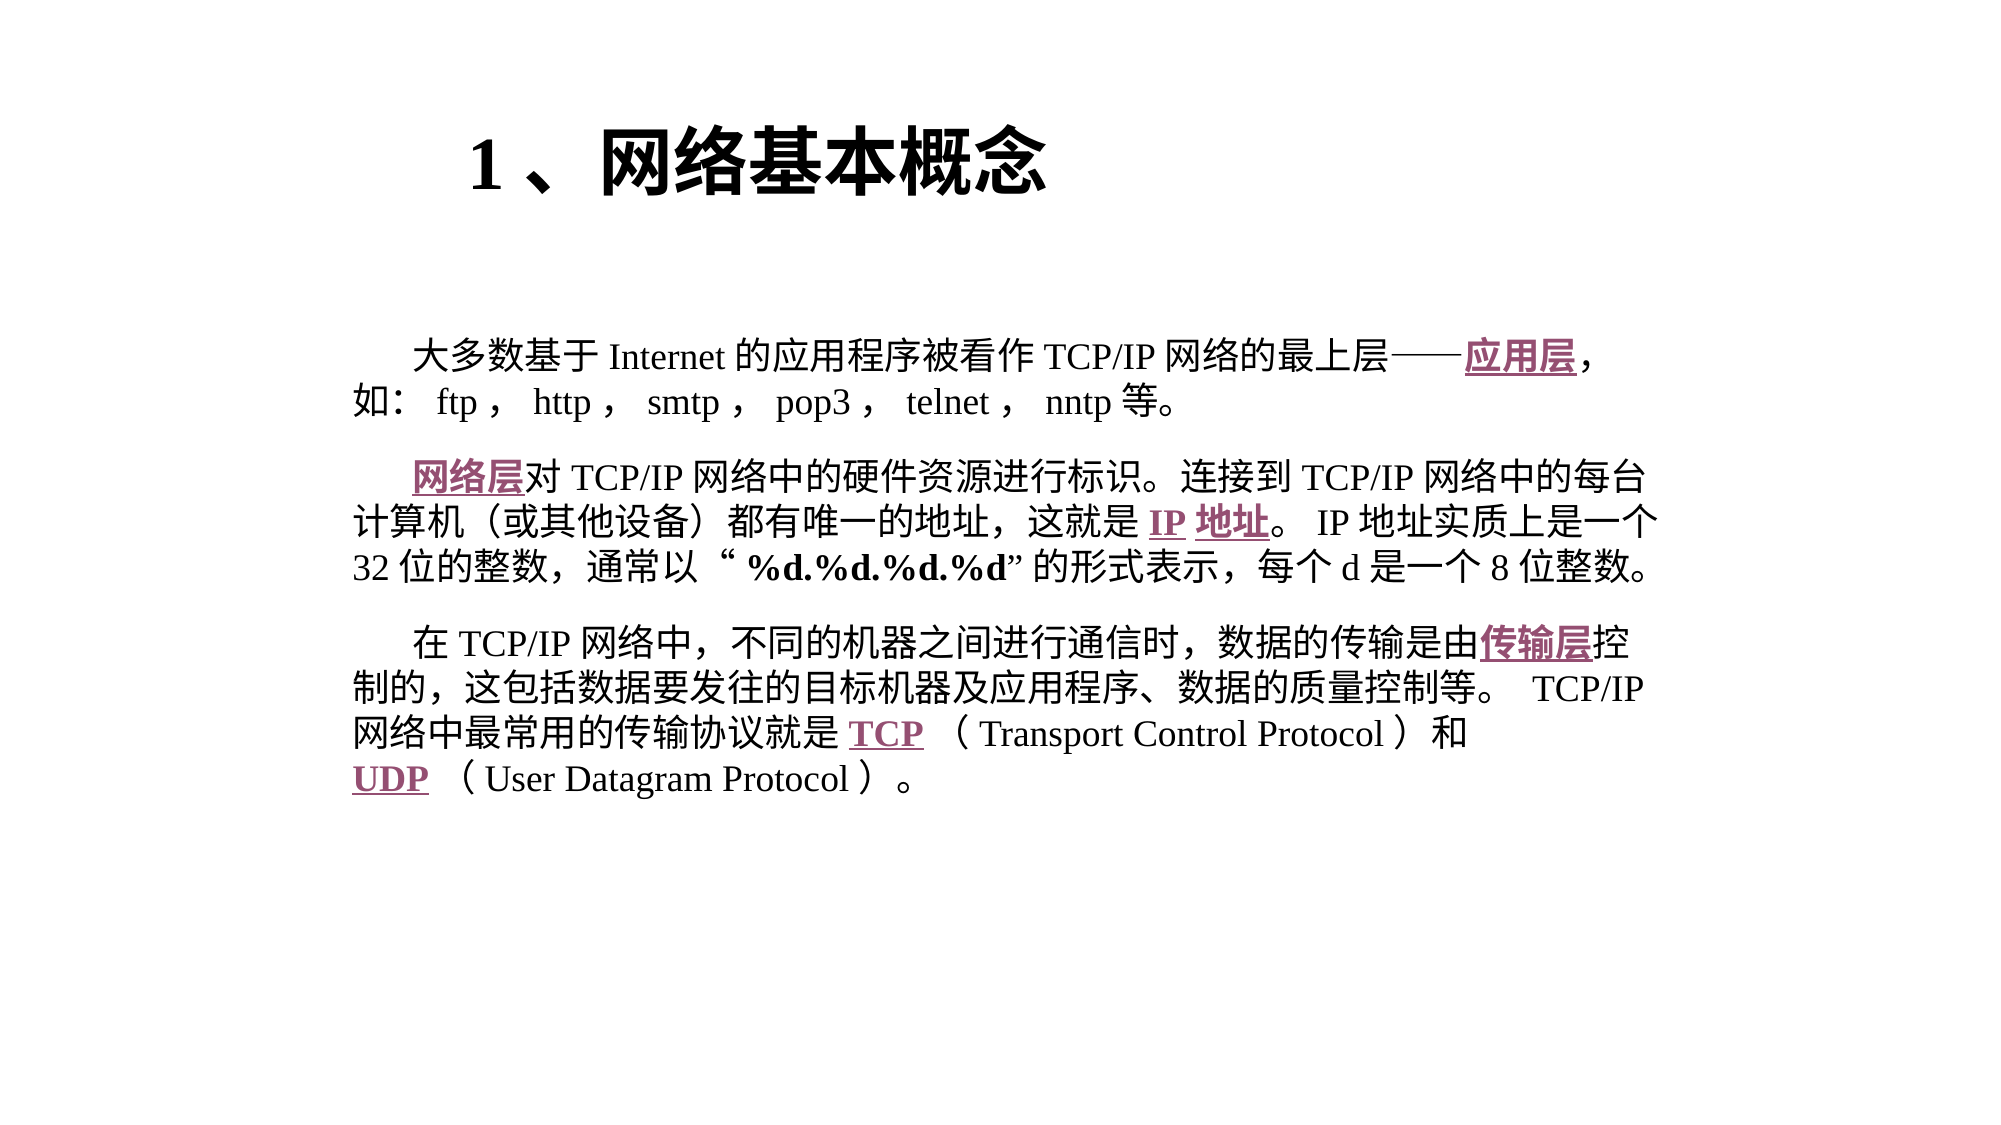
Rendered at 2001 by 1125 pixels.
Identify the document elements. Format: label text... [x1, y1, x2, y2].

text_box 1、网络基本概念 [453, 107, 1064, 212]
text_box 大多数基于Internet的应用程序被看作TCP/IP网络的最上层——应用层， 如：ftp，http，smtp，pop3，telnet，nntp等。 网络层对TCP/IP网络中的硬件资源进行标识。连接到TCP/IP网络中的每台计算机（或其他设备）都有唯一的地址，这就是IP地址。IP地址实质上是一个32位的整数，通常以“%d.%d.%d.%d”的形式表示，每个d是一个8位整数。 在TCP/IP网络中，不同的机器之间进行通信时，数据的传输是由传输层控制的，这包括数据要发往的目标机器及应用程序、数据的质量控制等。 TCP/IP网络中最常用的传输协议就是TCP（Transport Control Protocol）和UDP（User Datagram Protocol）。 [337, 324, 1675, 807]
